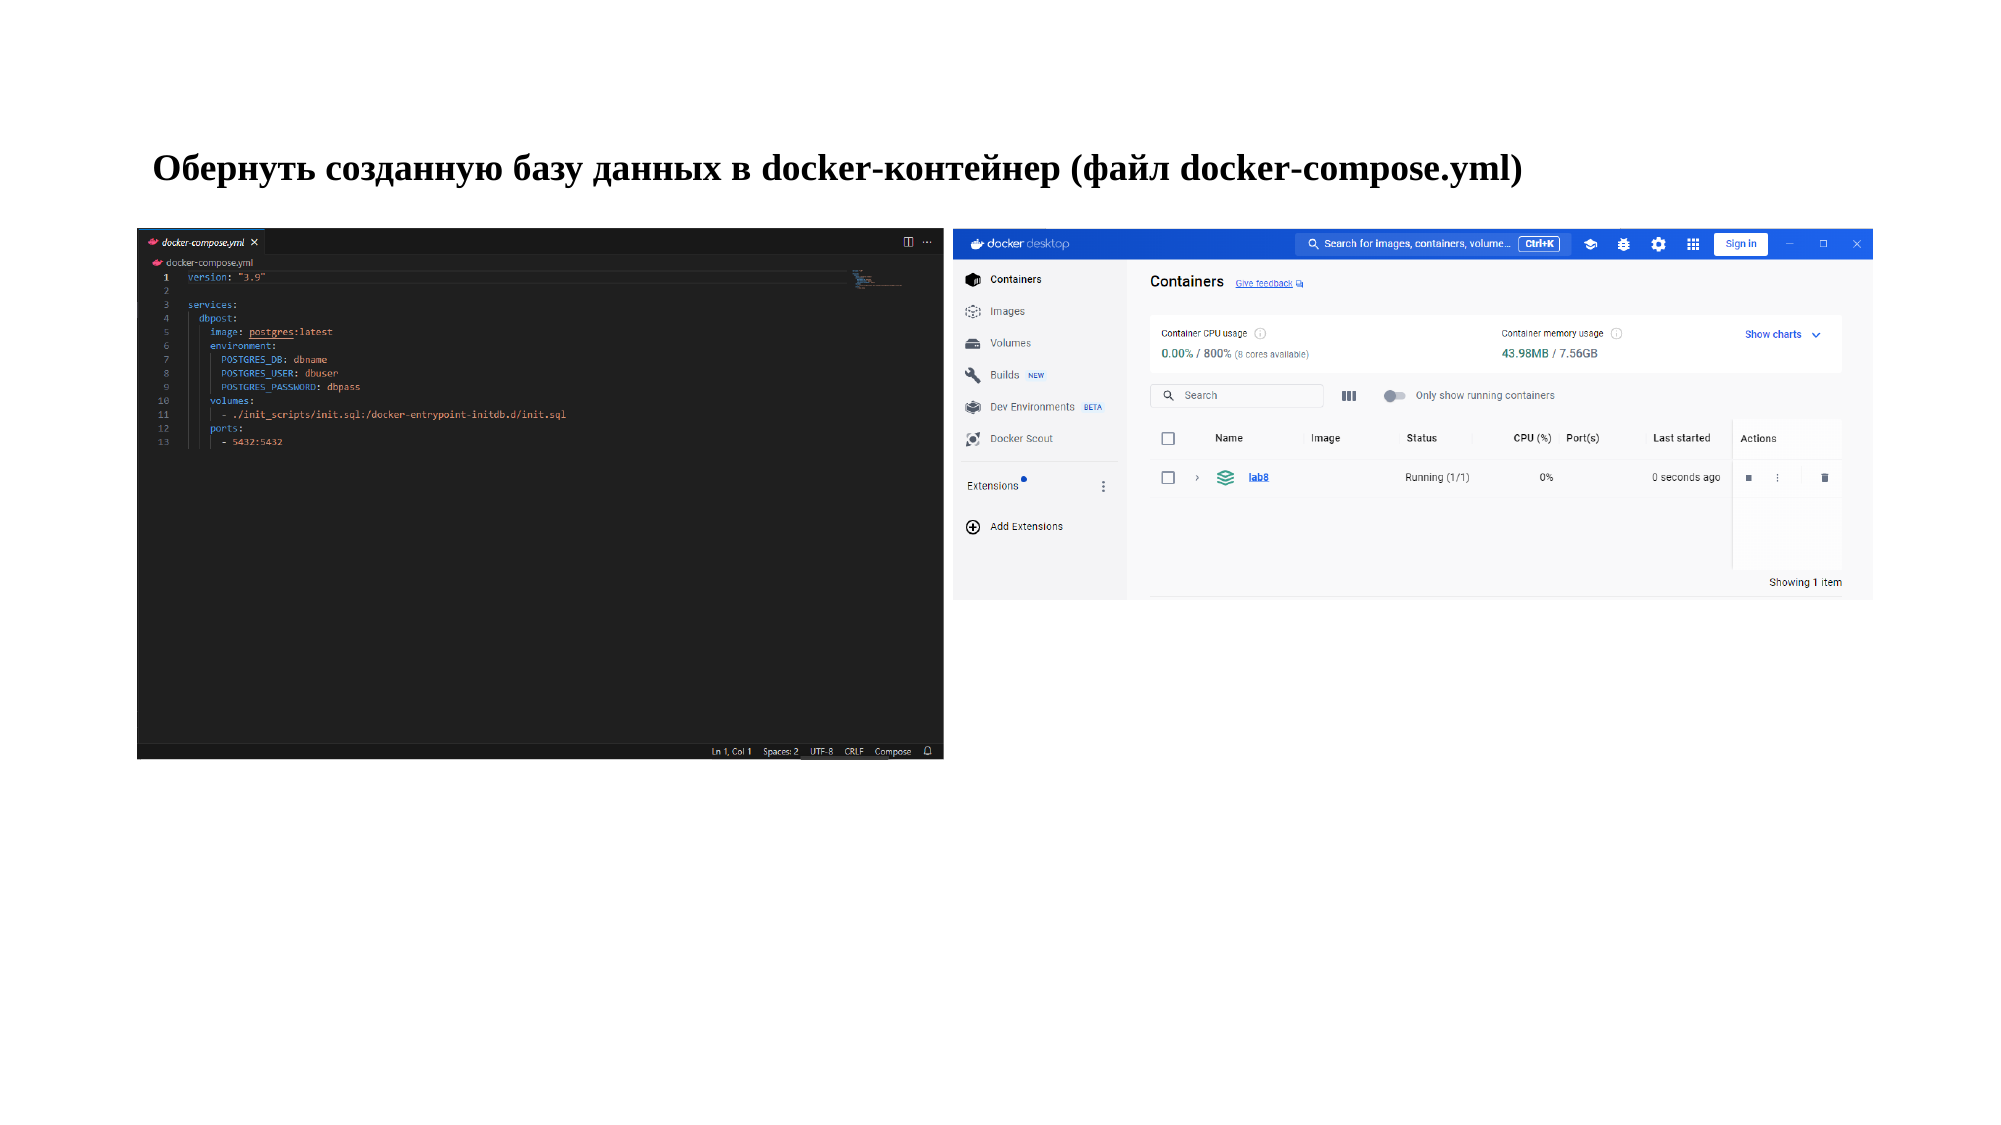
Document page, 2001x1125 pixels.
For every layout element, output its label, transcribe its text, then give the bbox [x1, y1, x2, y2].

picture [953, 228, 1873, 600]
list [137, 228, 944, 760]
title Обернуть созданную базу данных в docker-контейнер (файл docker-compose.yml) [137, 59, 1863, 278]
